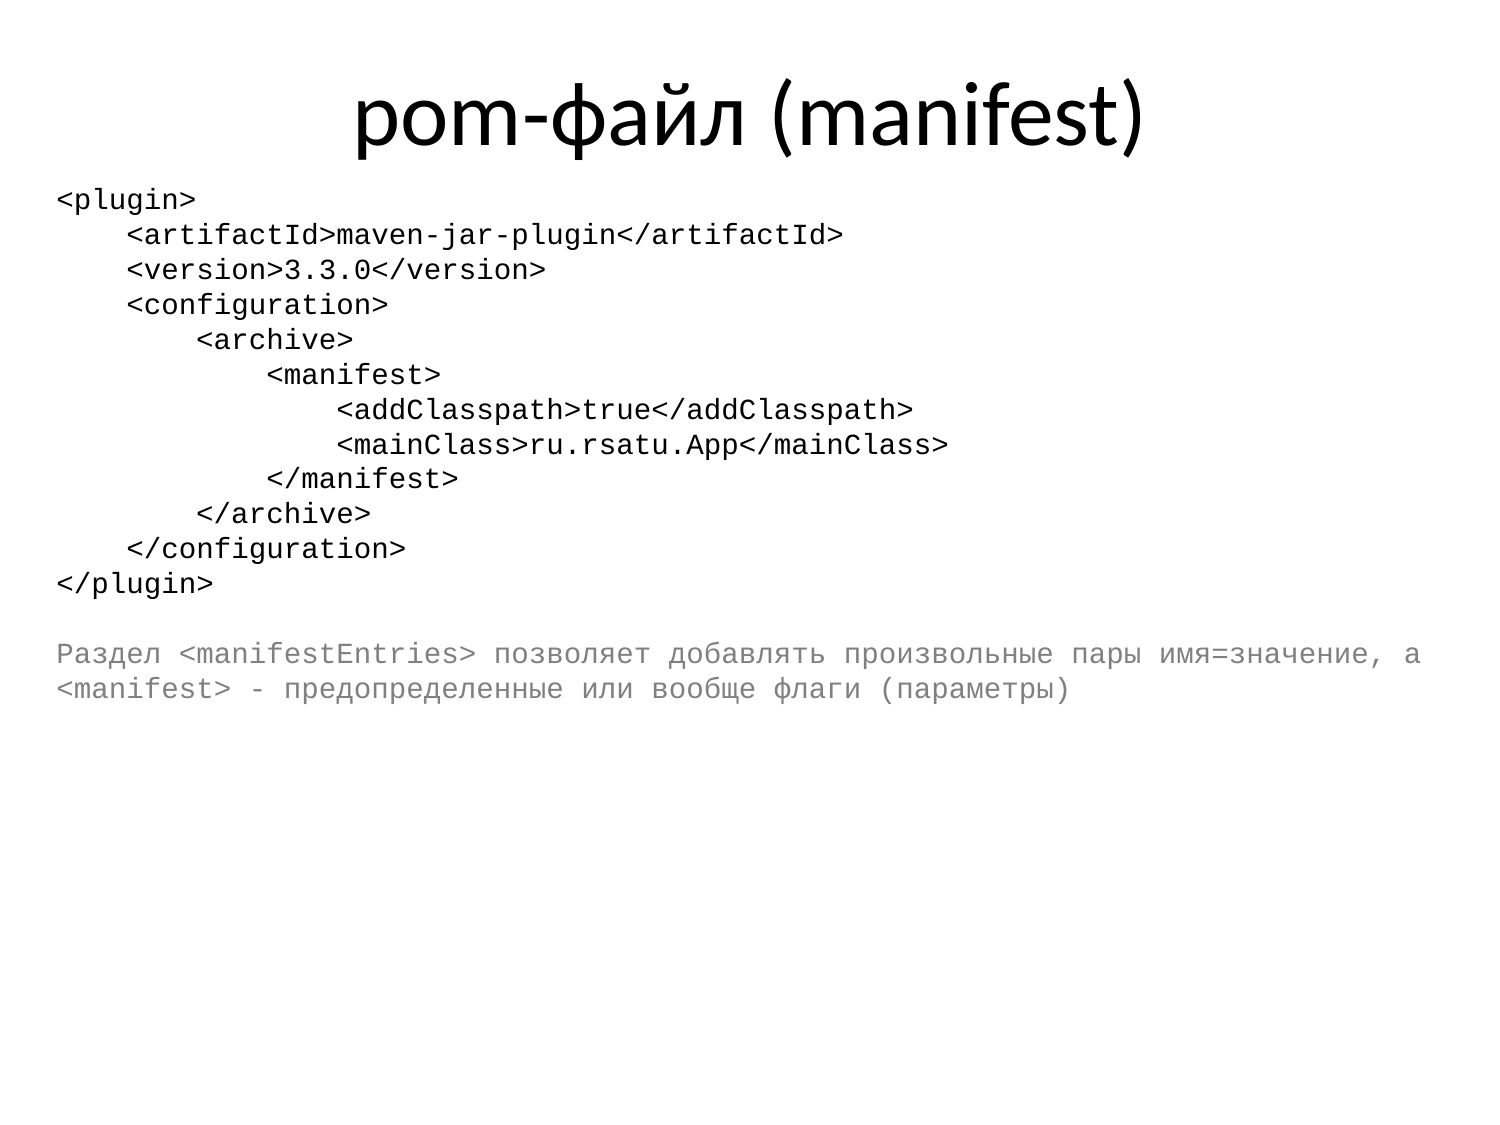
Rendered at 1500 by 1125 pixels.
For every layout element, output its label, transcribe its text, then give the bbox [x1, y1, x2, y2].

title pom-файл (manifest) [75, 45, 1425, 172]
list <plugin> <artifactId>maven-jar-plugin</artifactId> <version>3.3.0</version> <configuration> <archive> <manifest> <addClasspath>true</addClasspath> <mainClass>ru.rsatu.App</mainClass> </manifest> </archive> </configuration> </plugin> Раздел <manifestEntries> позволяет добавлять произвольные пары имя=значение, а <manifest> - предопределенные или вообще флаги (параметры) [41, 172, 1459, 1059]
